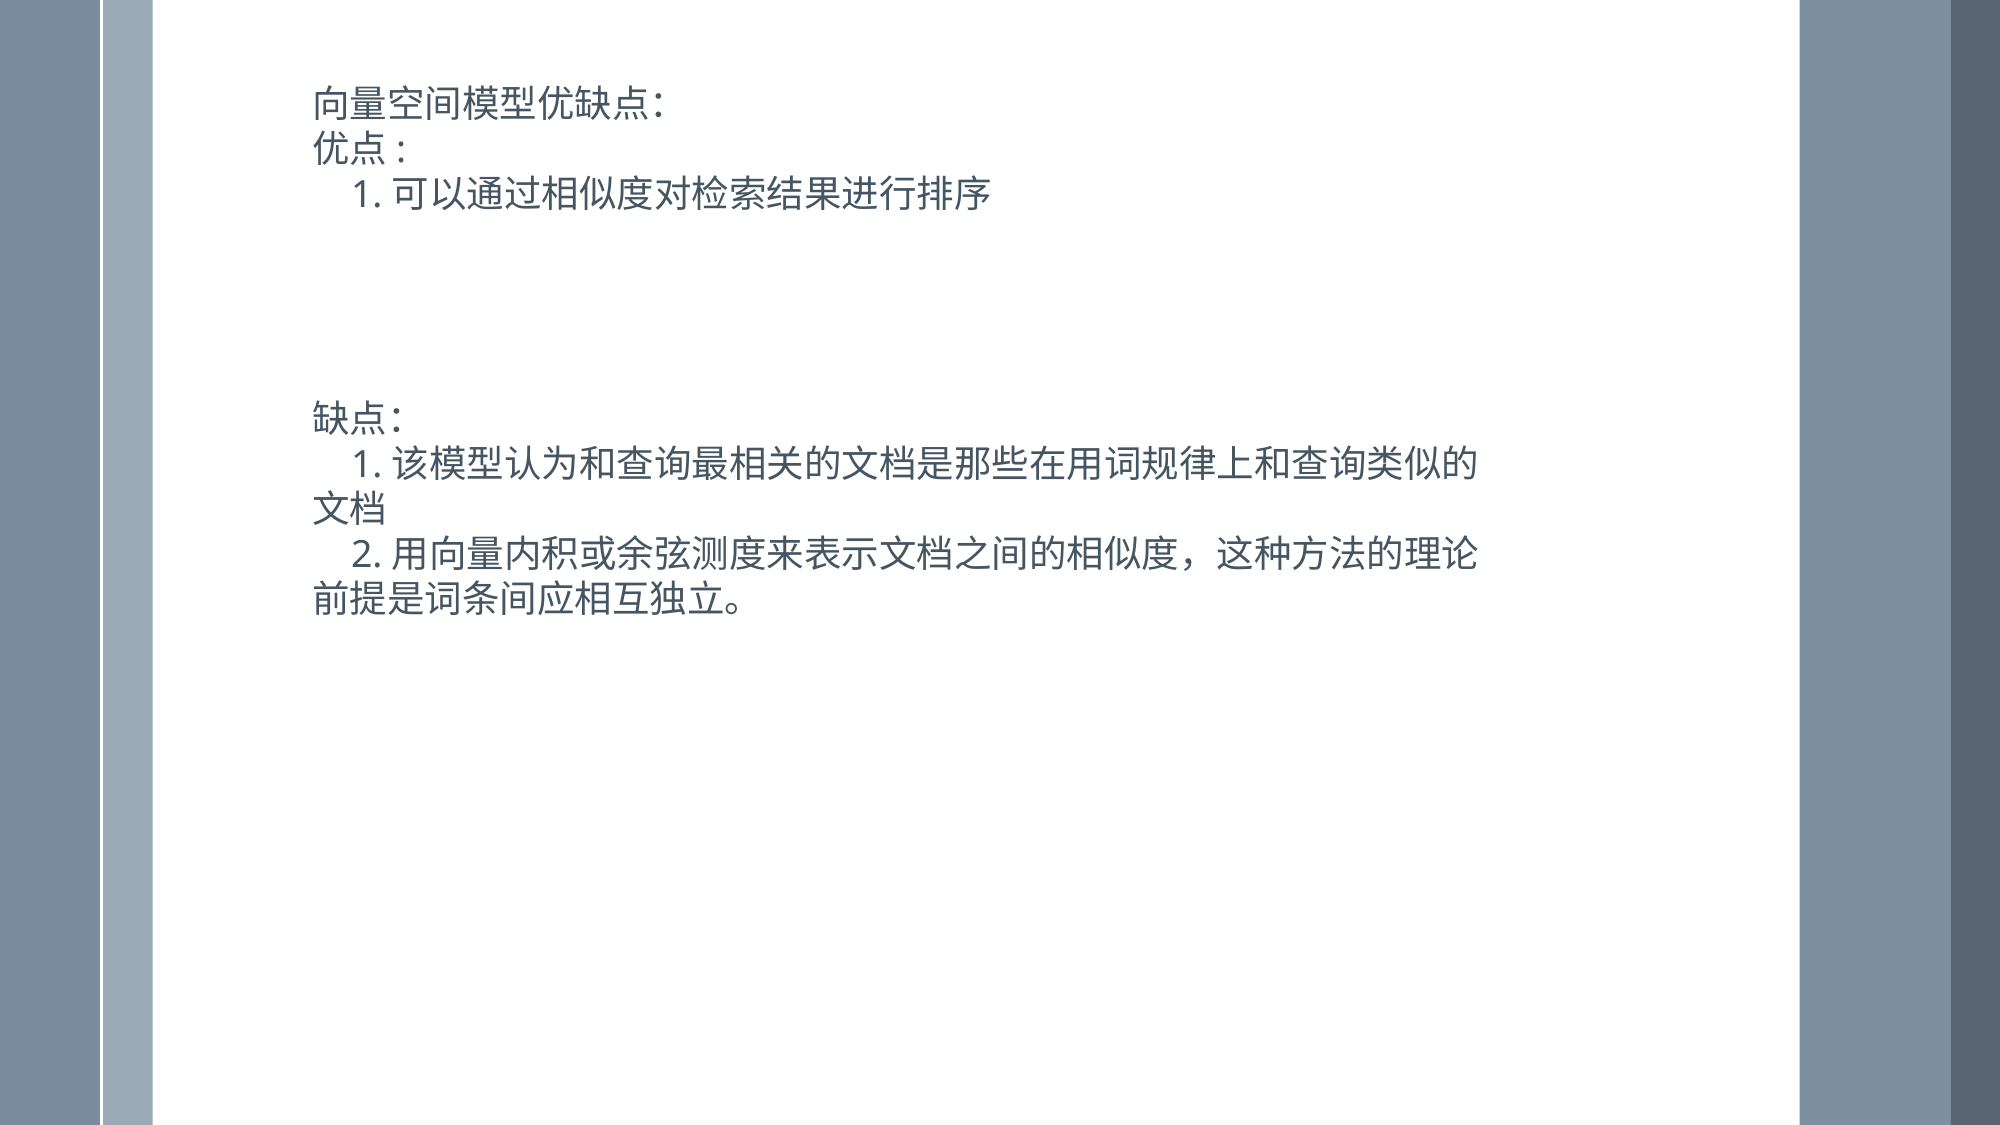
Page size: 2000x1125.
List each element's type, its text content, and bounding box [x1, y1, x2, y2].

text_box 向量空间模型优缺点： 优点: 1.可以通过相似度对检索结果进行排序 缺点： 1.该模型认为和查询最相关的文档是那些在用词规律上和查询类似的文档 2.用向量内积或余弦测度来表示文档之间的相似度，这种方法的理论前提是词条间应相互独立。 [297, 72, 1509, 628]
